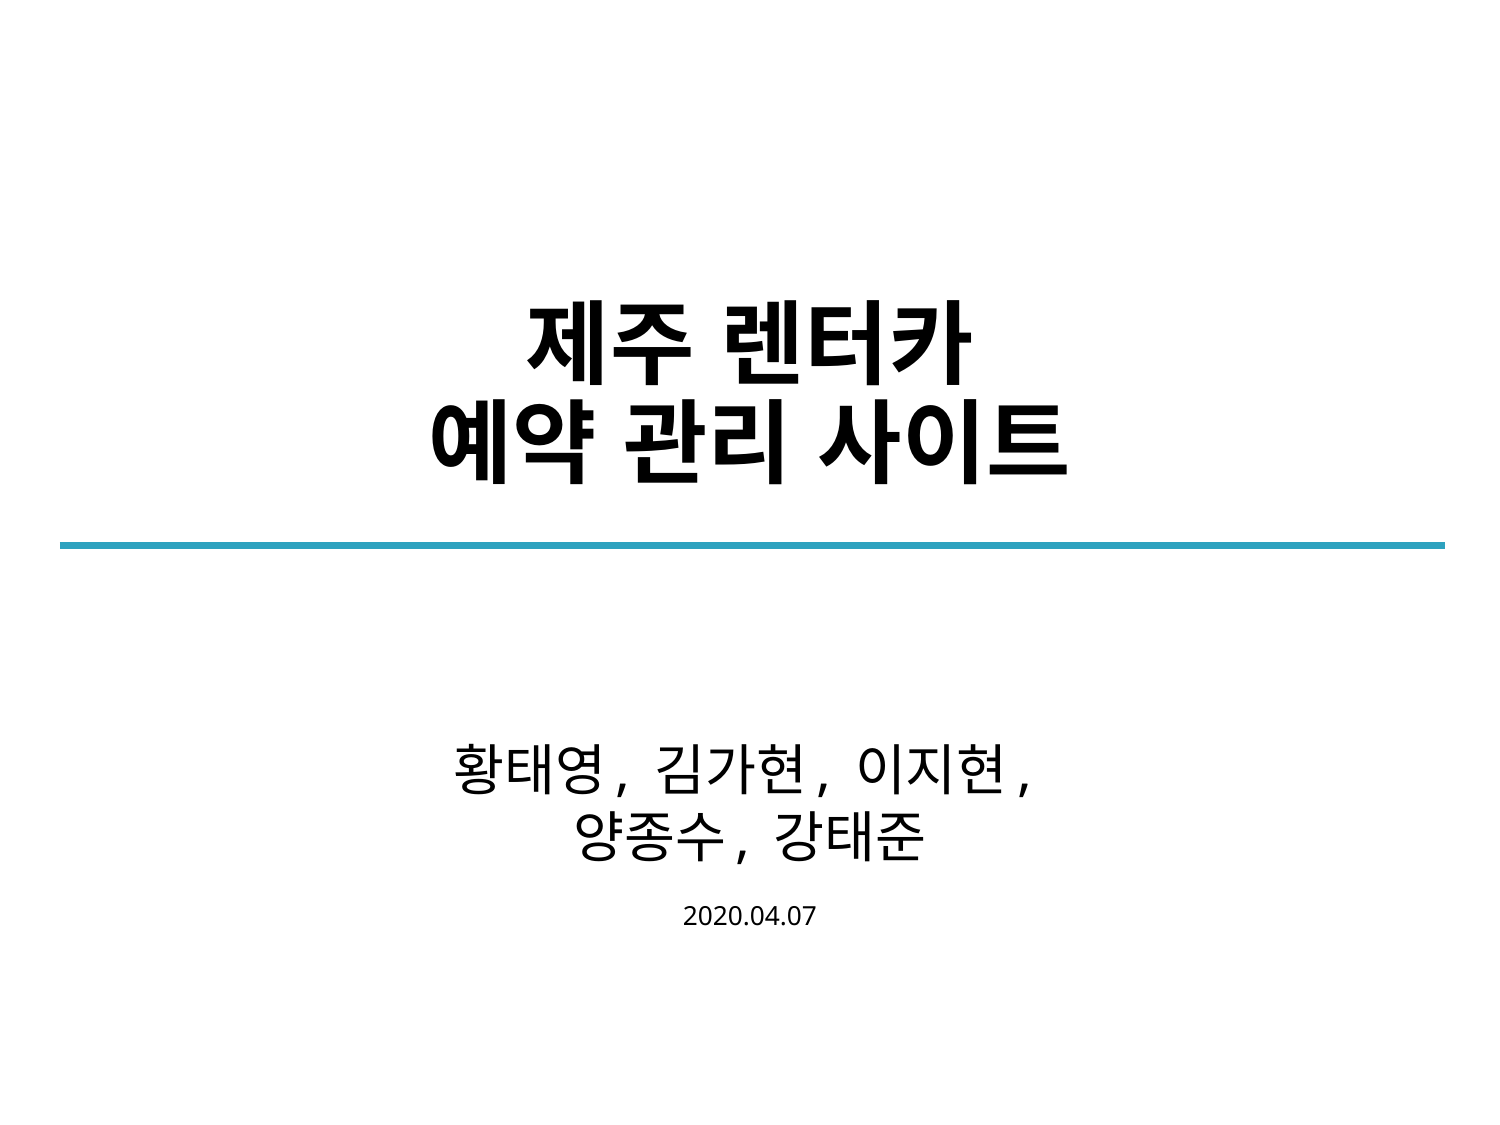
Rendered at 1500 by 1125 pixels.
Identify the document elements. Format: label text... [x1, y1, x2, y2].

title 제주 렌터카 예약 관리 사이트 [75, 290, 1425, 504]
list 황태영, 김가현, 이지현, 양종수, 강태준 2020.04.07 [75, 727, 1425, 941]
